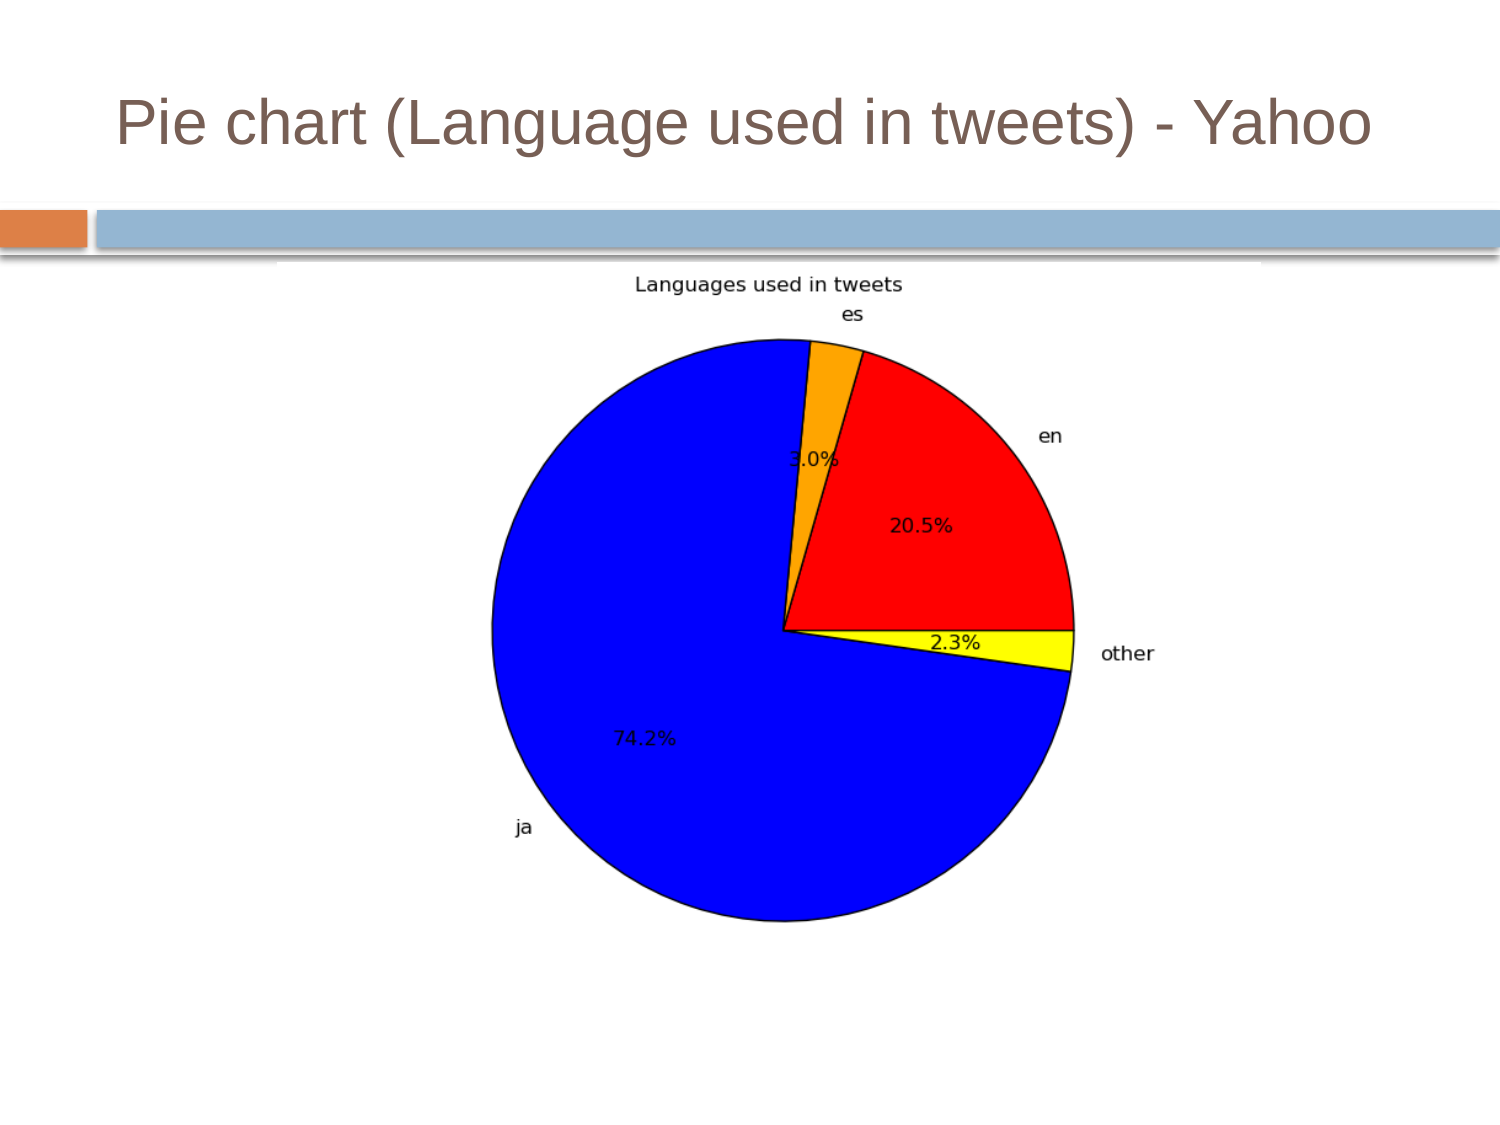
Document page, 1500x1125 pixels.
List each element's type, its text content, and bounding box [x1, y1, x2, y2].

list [277, 262, 1262, 1001]
title Pie chart (Language used in tweets) - Yahoo [100, 37, 1438, 200]
